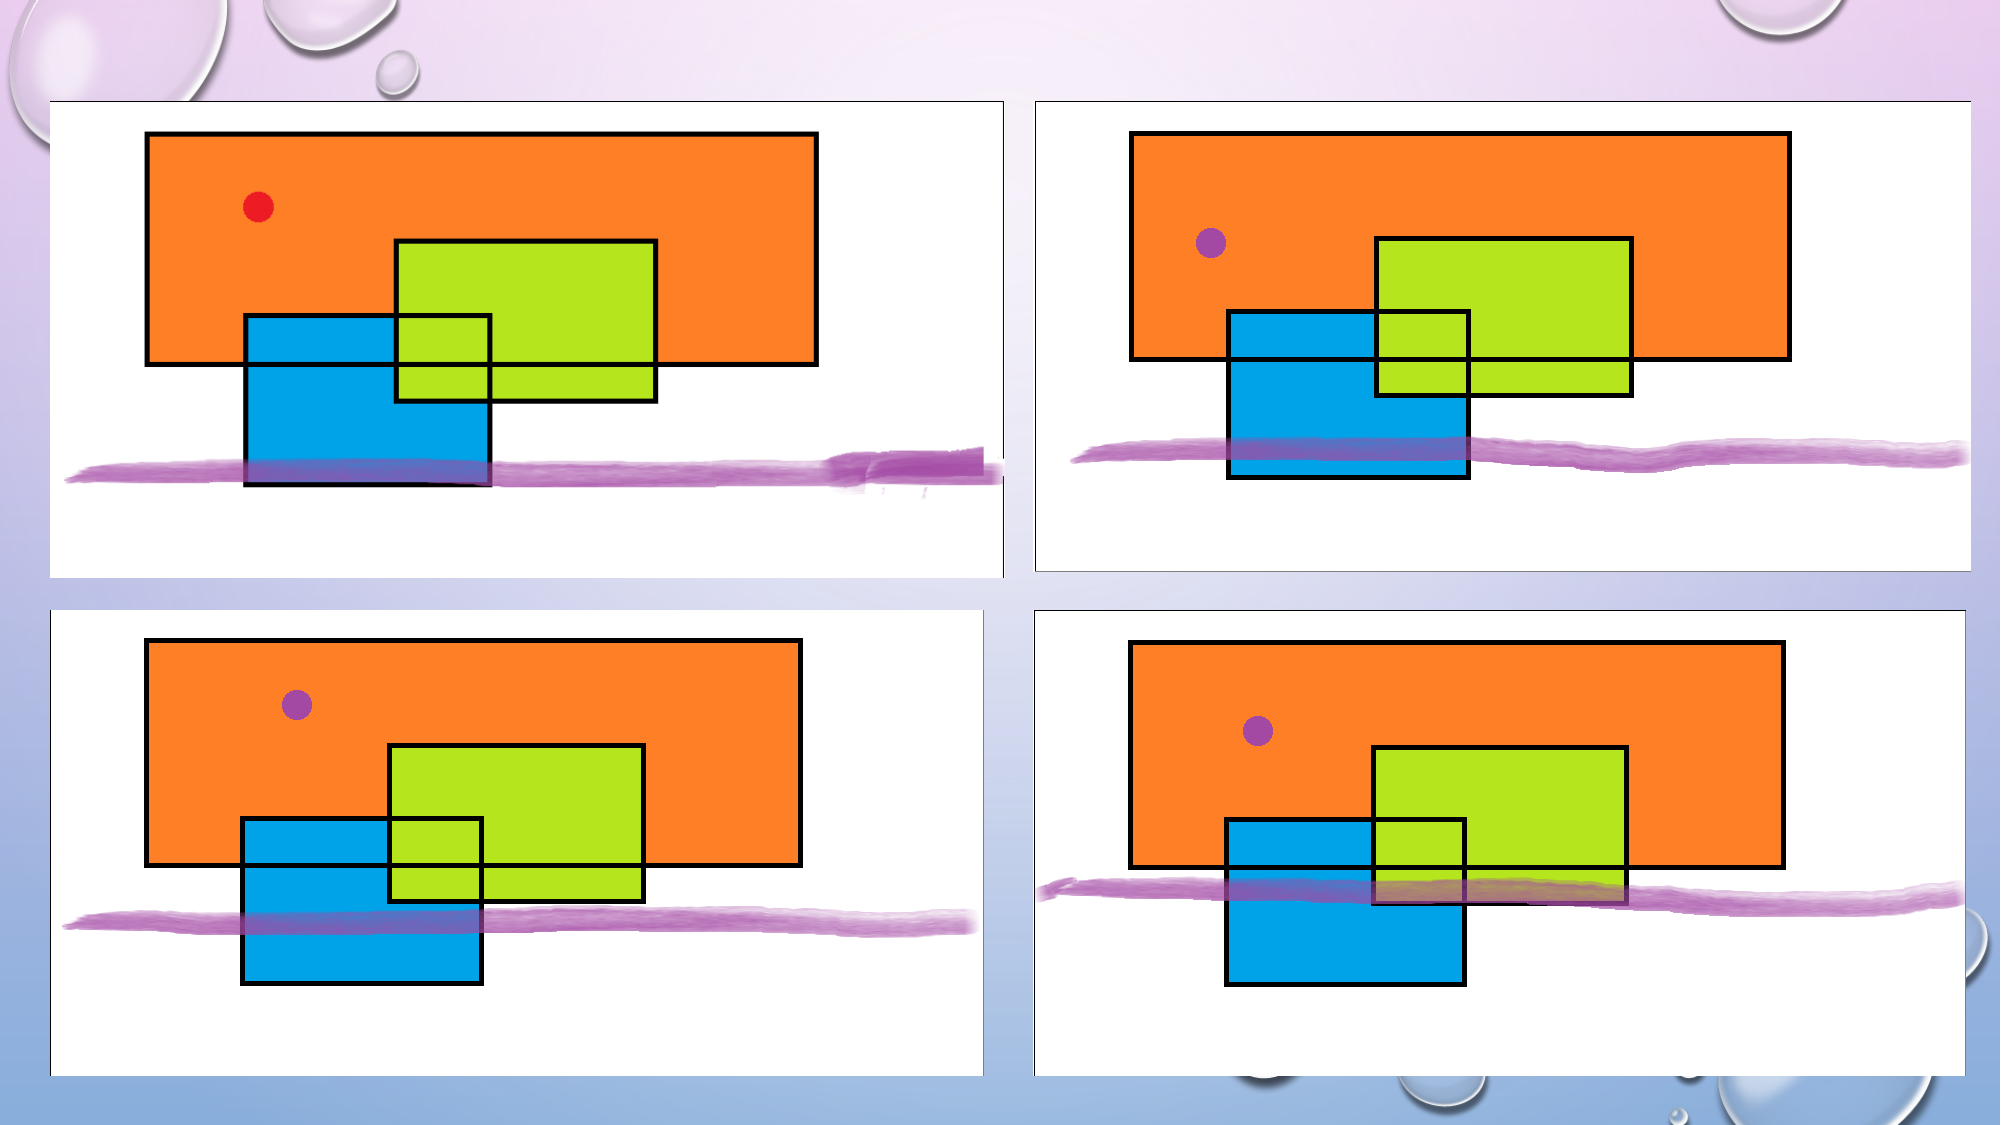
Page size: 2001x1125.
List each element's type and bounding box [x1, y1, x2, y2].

list [49, 101, 1006, 578]
picture [0, 0, 2000, 1125]
